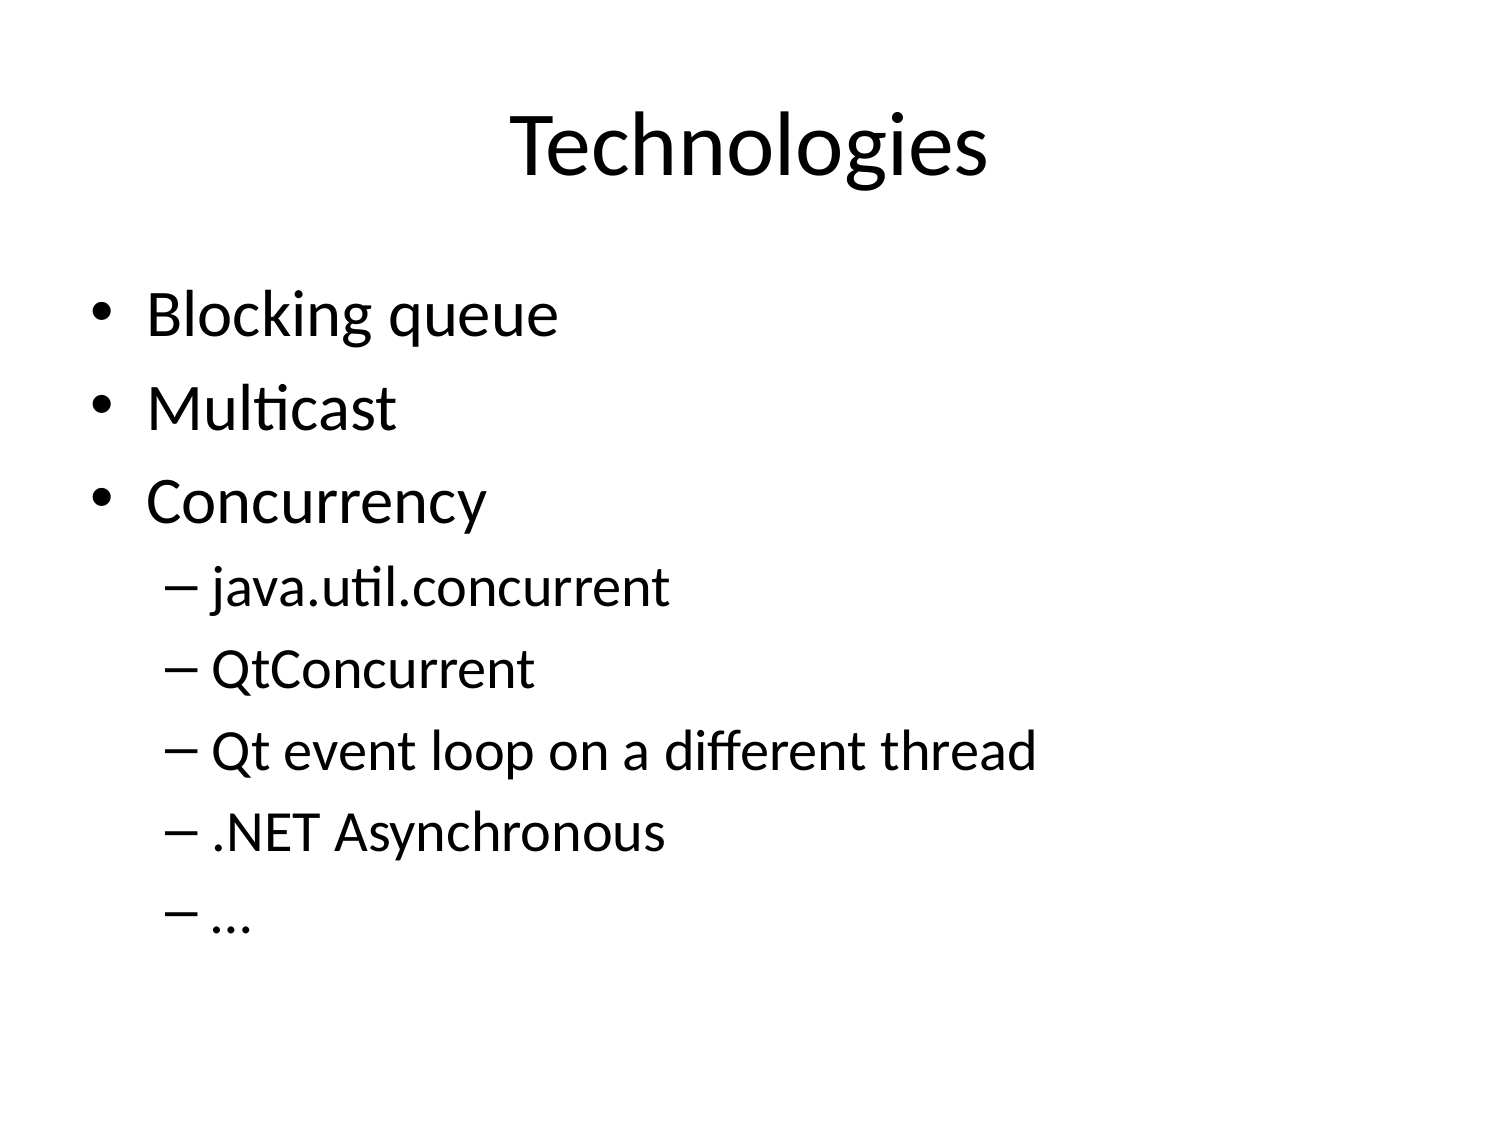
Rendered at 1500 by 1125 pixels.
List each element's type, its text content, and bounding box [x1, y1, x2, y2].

list Blocking queue Multicast Concurrency java.util.concurrent QtConcurrent Qt event loop on a different thread .NET Asynchronous … [75, 262, 1425, 1005]
title Technologies [75, 45, 1425, 233]
